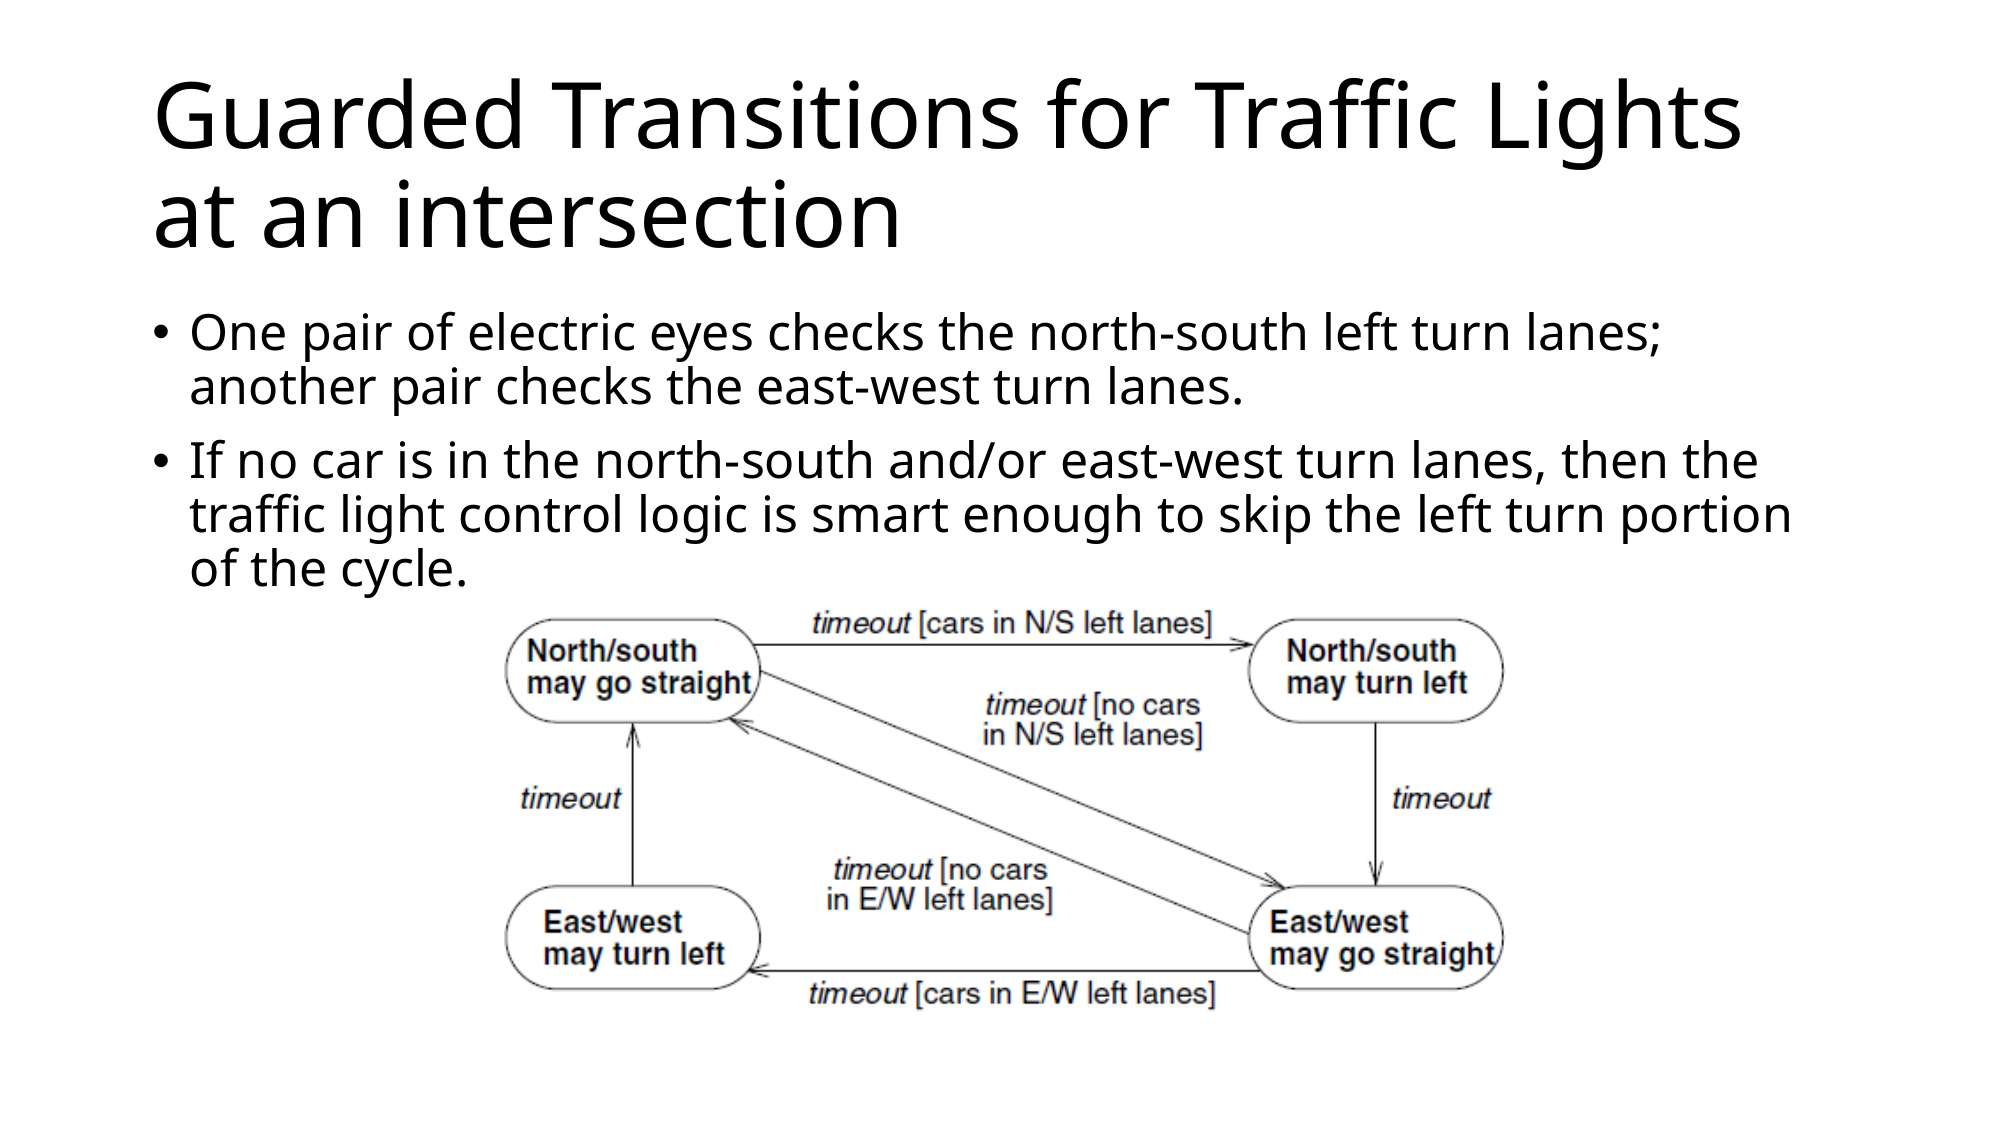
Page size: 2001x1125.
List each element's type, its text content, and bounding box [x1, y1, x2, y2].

title Guarded Transitions for Traffic Lights at an intersection [137, 59, 1863, 278]
list One pair of electric eyes checks the north-south left turn lanes; another pair checks the east-west turn lanes. If no car is in the north-south and/or east-west turn lanes, then the traffic light control logic is smart enough to skip the left turn portion of the cycle. [137, 299, 1863, 1014]
picture [473, 584, 1527, 1036]
